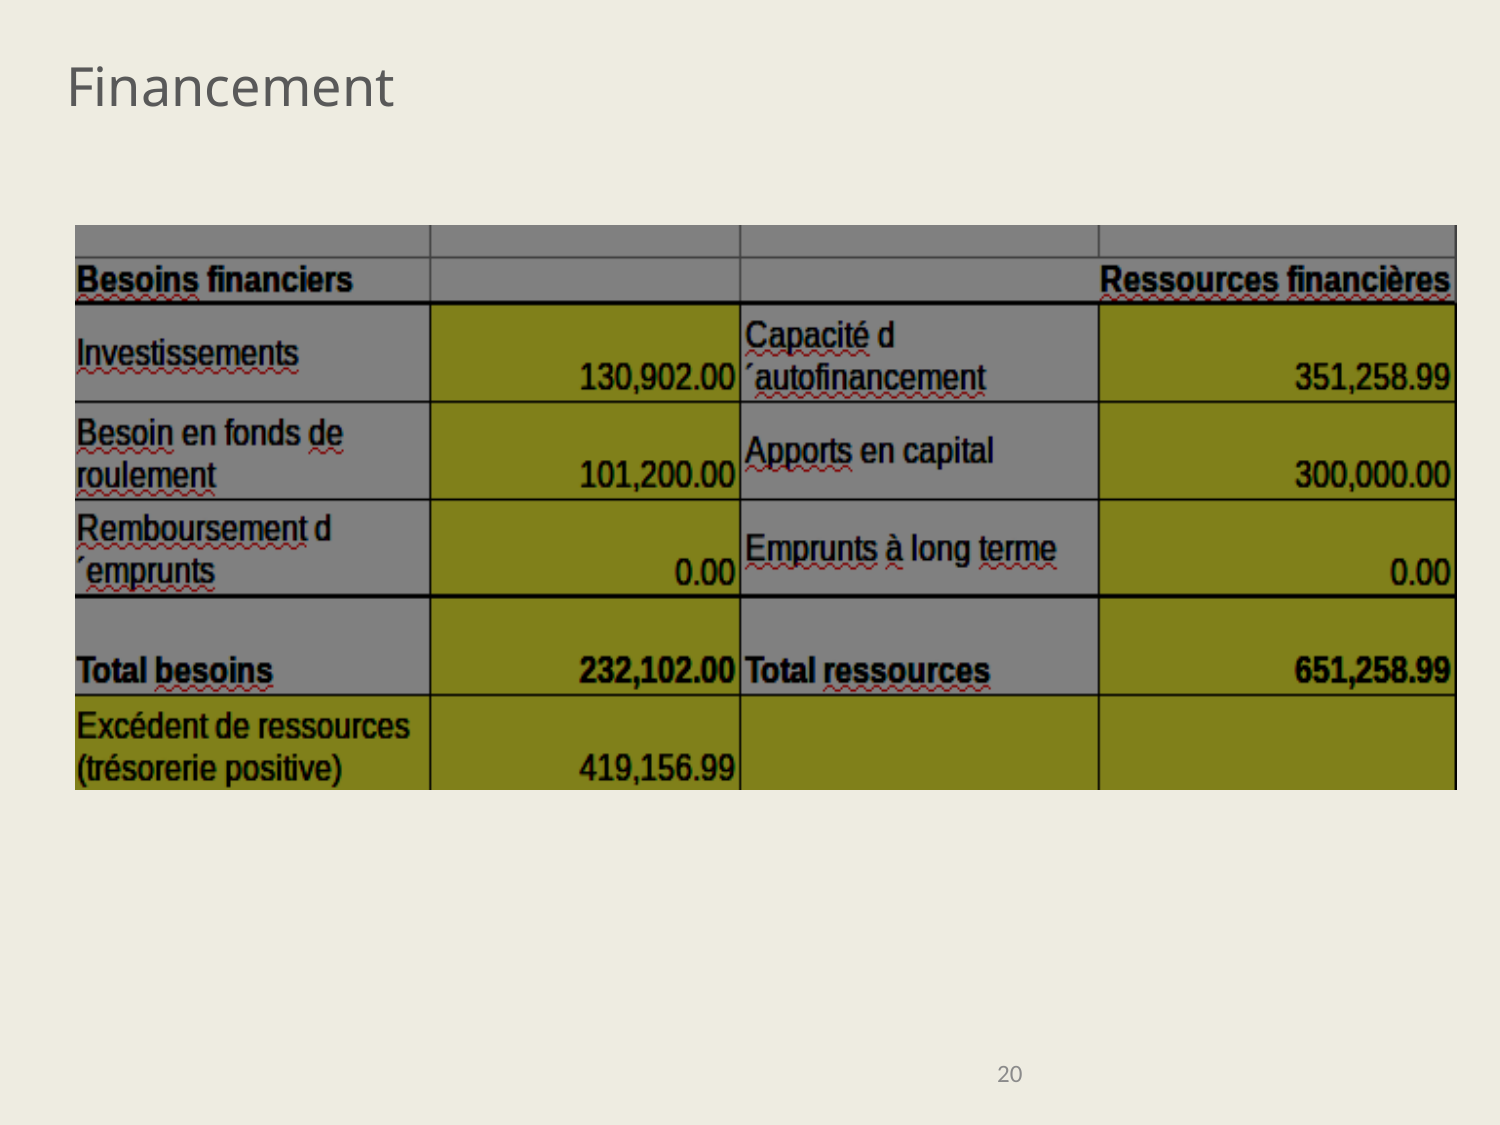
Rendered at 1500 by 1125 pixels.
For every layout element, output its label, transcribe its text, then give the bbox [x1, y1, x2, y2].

picture [74, 224, 1458, 790]
slide_number 20 [687, 1042, 1038, 1103]
list Financement [51, 45, 1125, 125]
